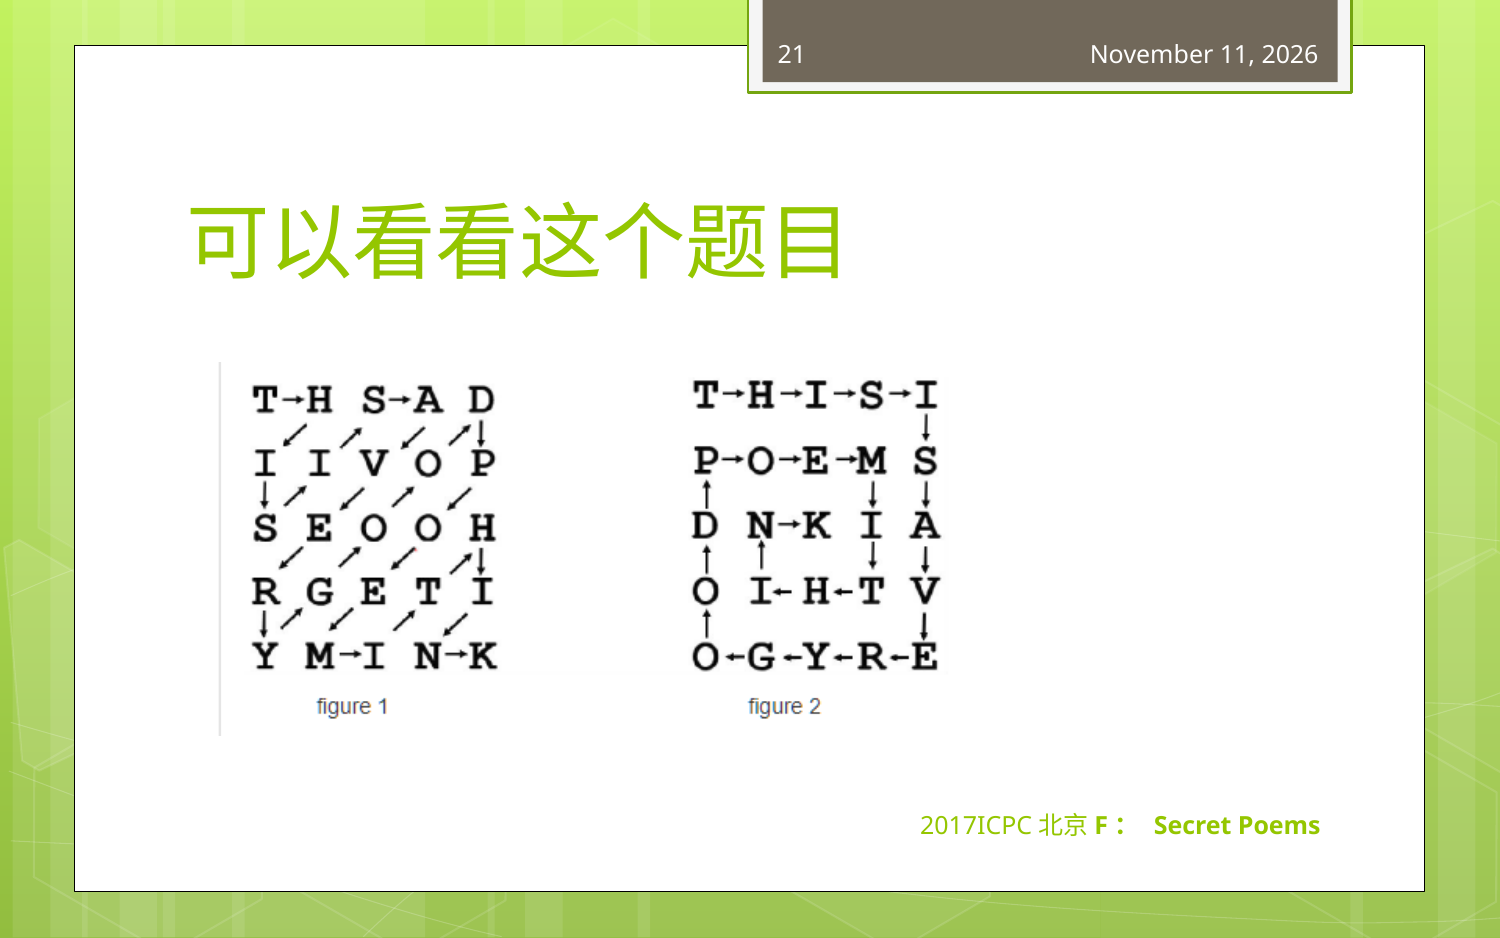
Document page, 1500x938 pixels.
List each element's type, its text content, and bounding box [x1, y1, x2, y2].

footer 2017ICPC北京F： Secret Poems [761, 800, 1336, 850]
title 可以看看这个题目 [171, 140, 1324, 297]
slide_number 21 [762, 30, 982, 81]
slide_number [983, 30, 1334, 81]
picture [218, 362, 993, 737]
